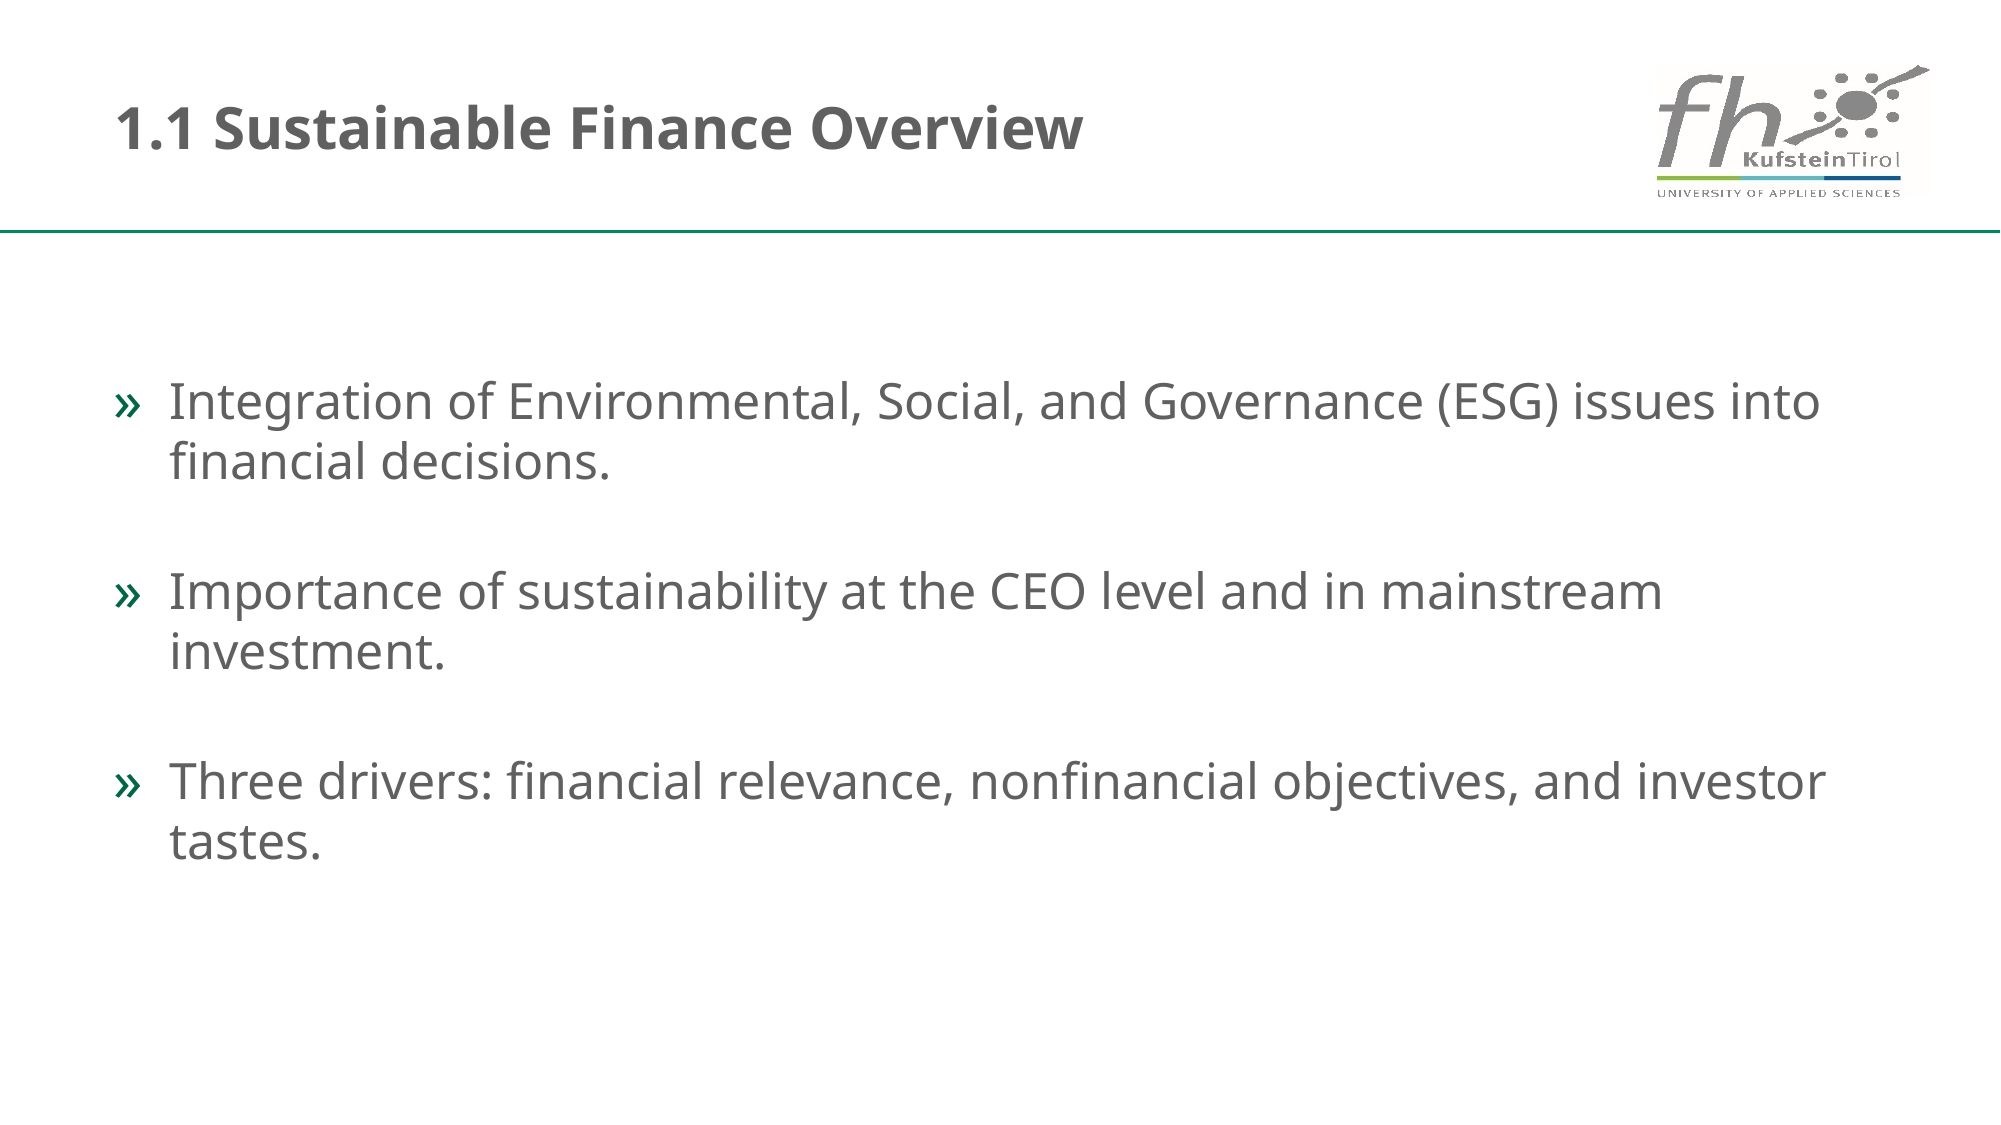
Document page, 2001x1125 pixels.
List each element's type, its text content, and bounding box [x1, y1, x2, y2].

title 1.1 Sustainable Finance Overview [99, 45, 1615, 209]
picture [1657, 65, 1930, 197]
list Integration of Environmental, Social, and Governance (ESG) issues into financial decisions. Importance of sustainability at the CEO level and in mainstream investment. Three drivers: financial relevance, nonfinancial objectives, and investor tastes. [98, 361, 1899, 929]
